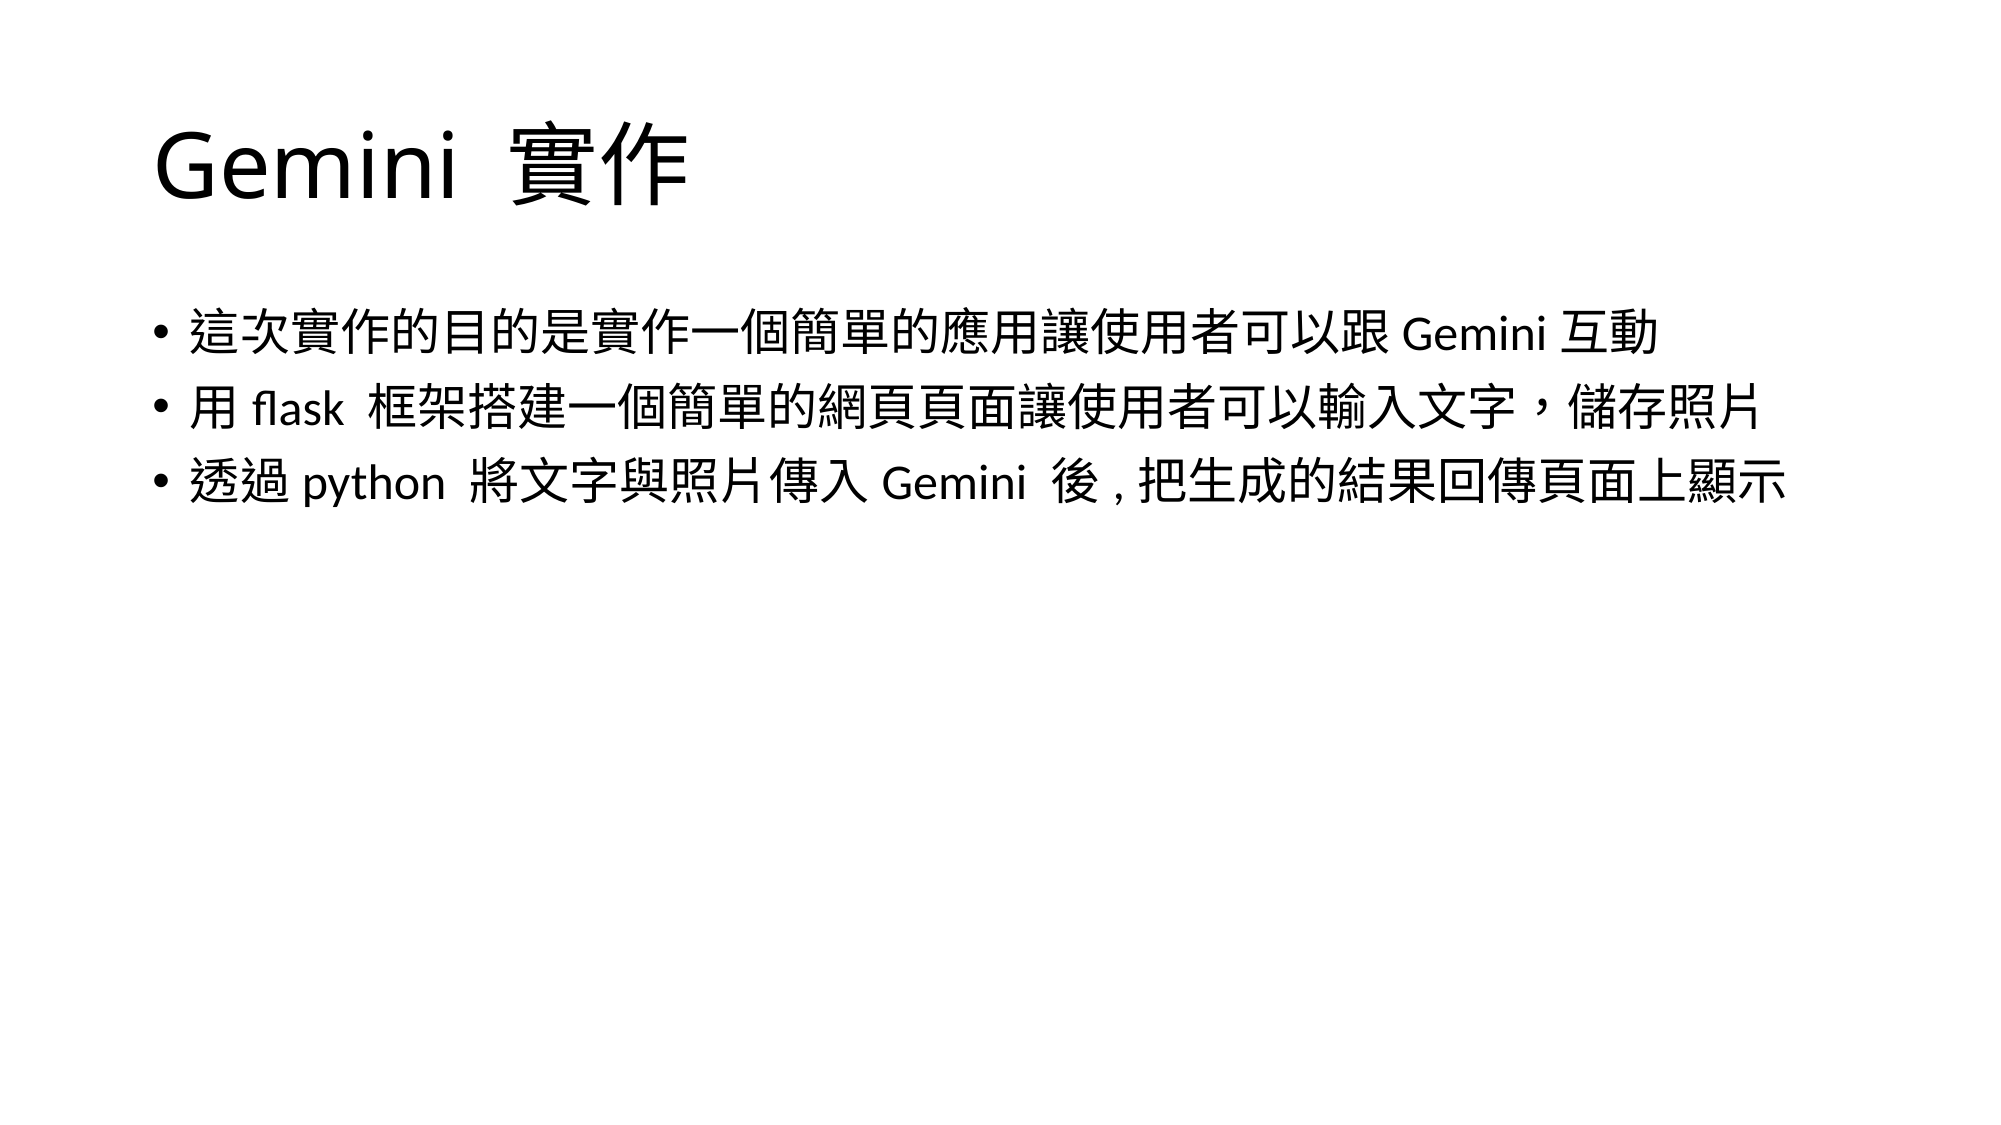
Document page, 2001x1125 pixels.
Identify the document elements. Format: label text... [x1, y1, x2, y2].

title Gemini 實作 [137, 59, 1863, 278]
list 這次實作的目的是實作一個簡單的應用讓使用者可以跟Gemini互動 用flask 框架搭建一個簡單的網頁頁面讓使用者可以輸入文字，儲存照片 透過python 將文字與照片傳入Gemini 後,把生成的結果回傳頁面上顯示 [137, 299, 1885, 1014]
